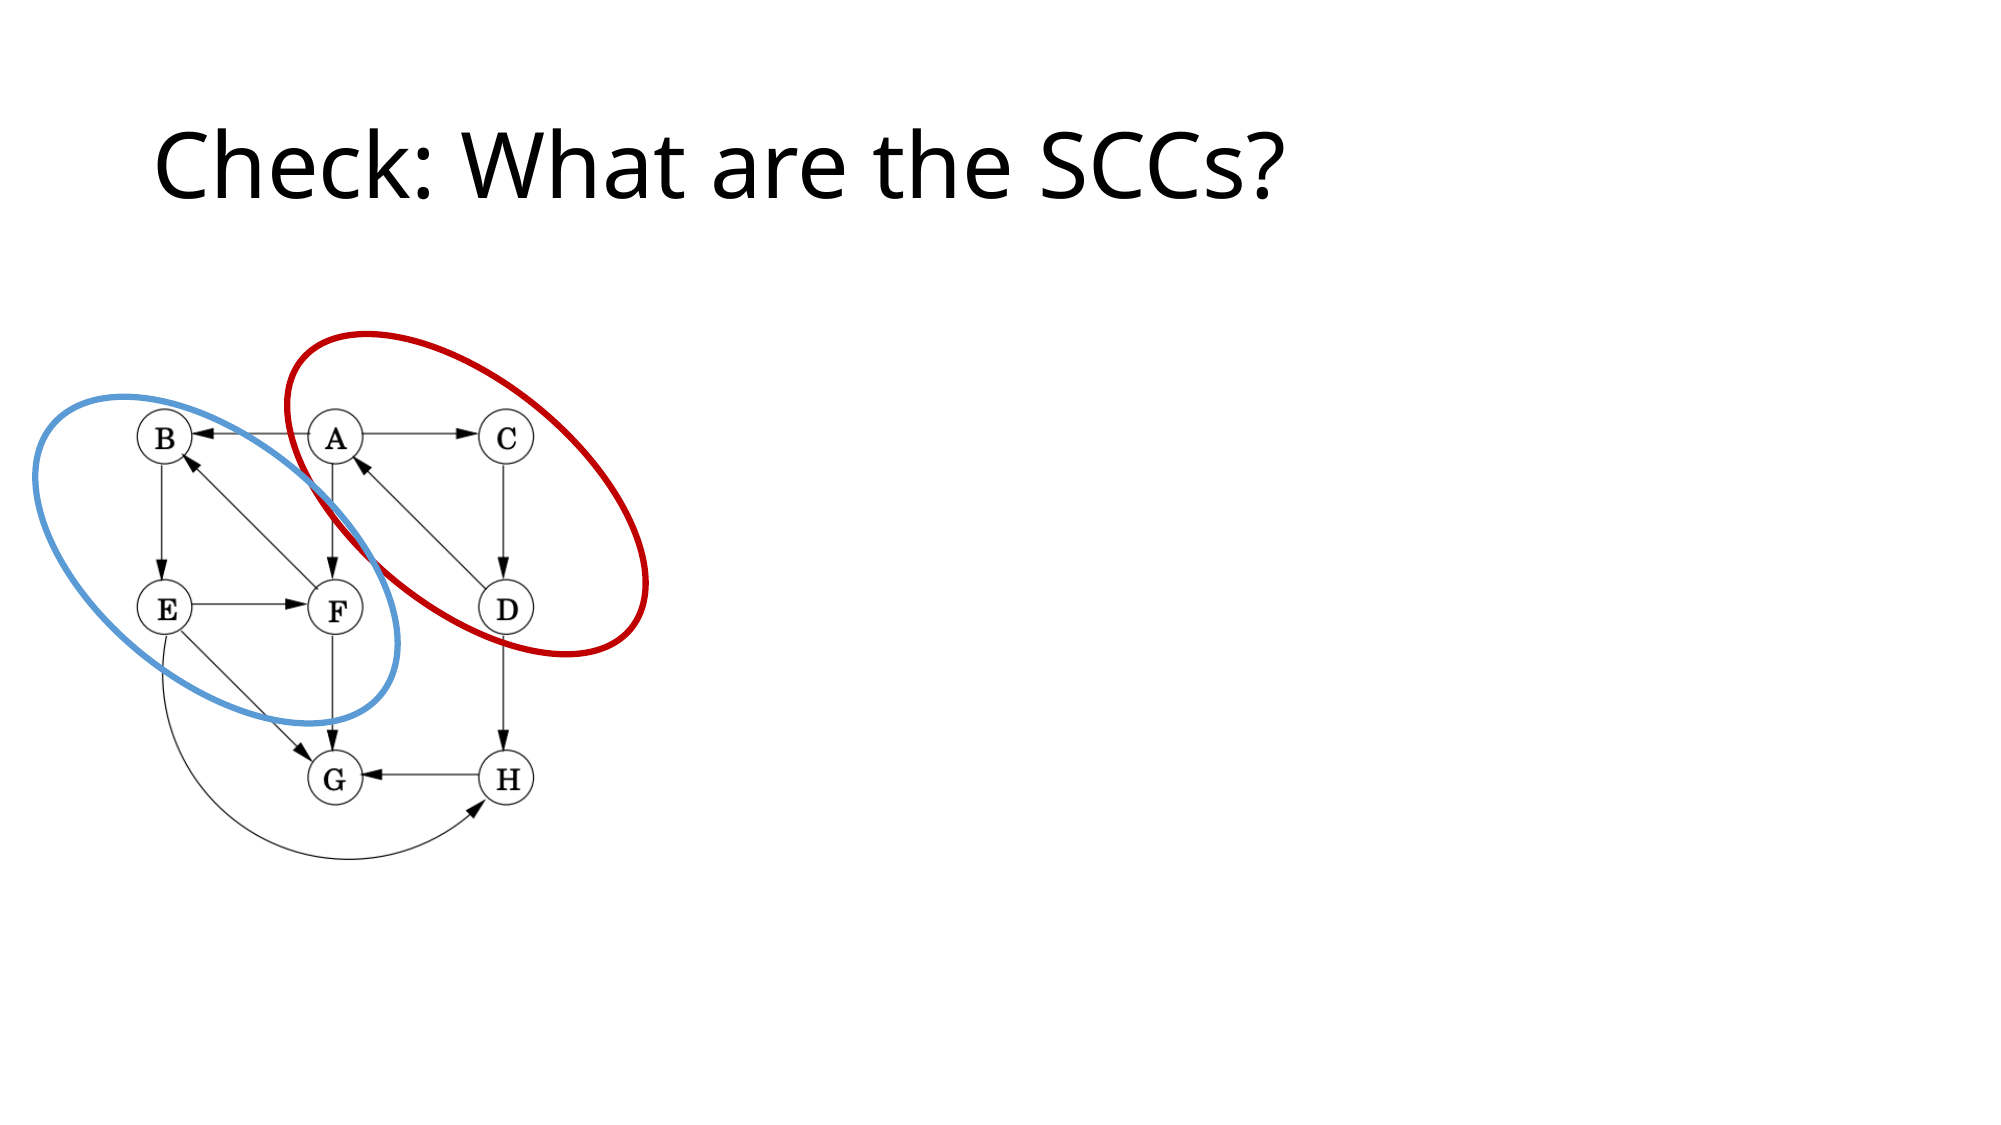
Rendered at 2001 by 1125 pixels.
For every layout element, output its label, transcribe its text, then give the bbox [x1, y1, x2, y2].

text_box [629, 516, 647, 633]
picture [94, 372, 629, 883]
text_box [34, 399, 94, 609]
title Check: What are the SCCs? [137, 59, 1863, 278]
text_box [292, 332, 489, 372]
